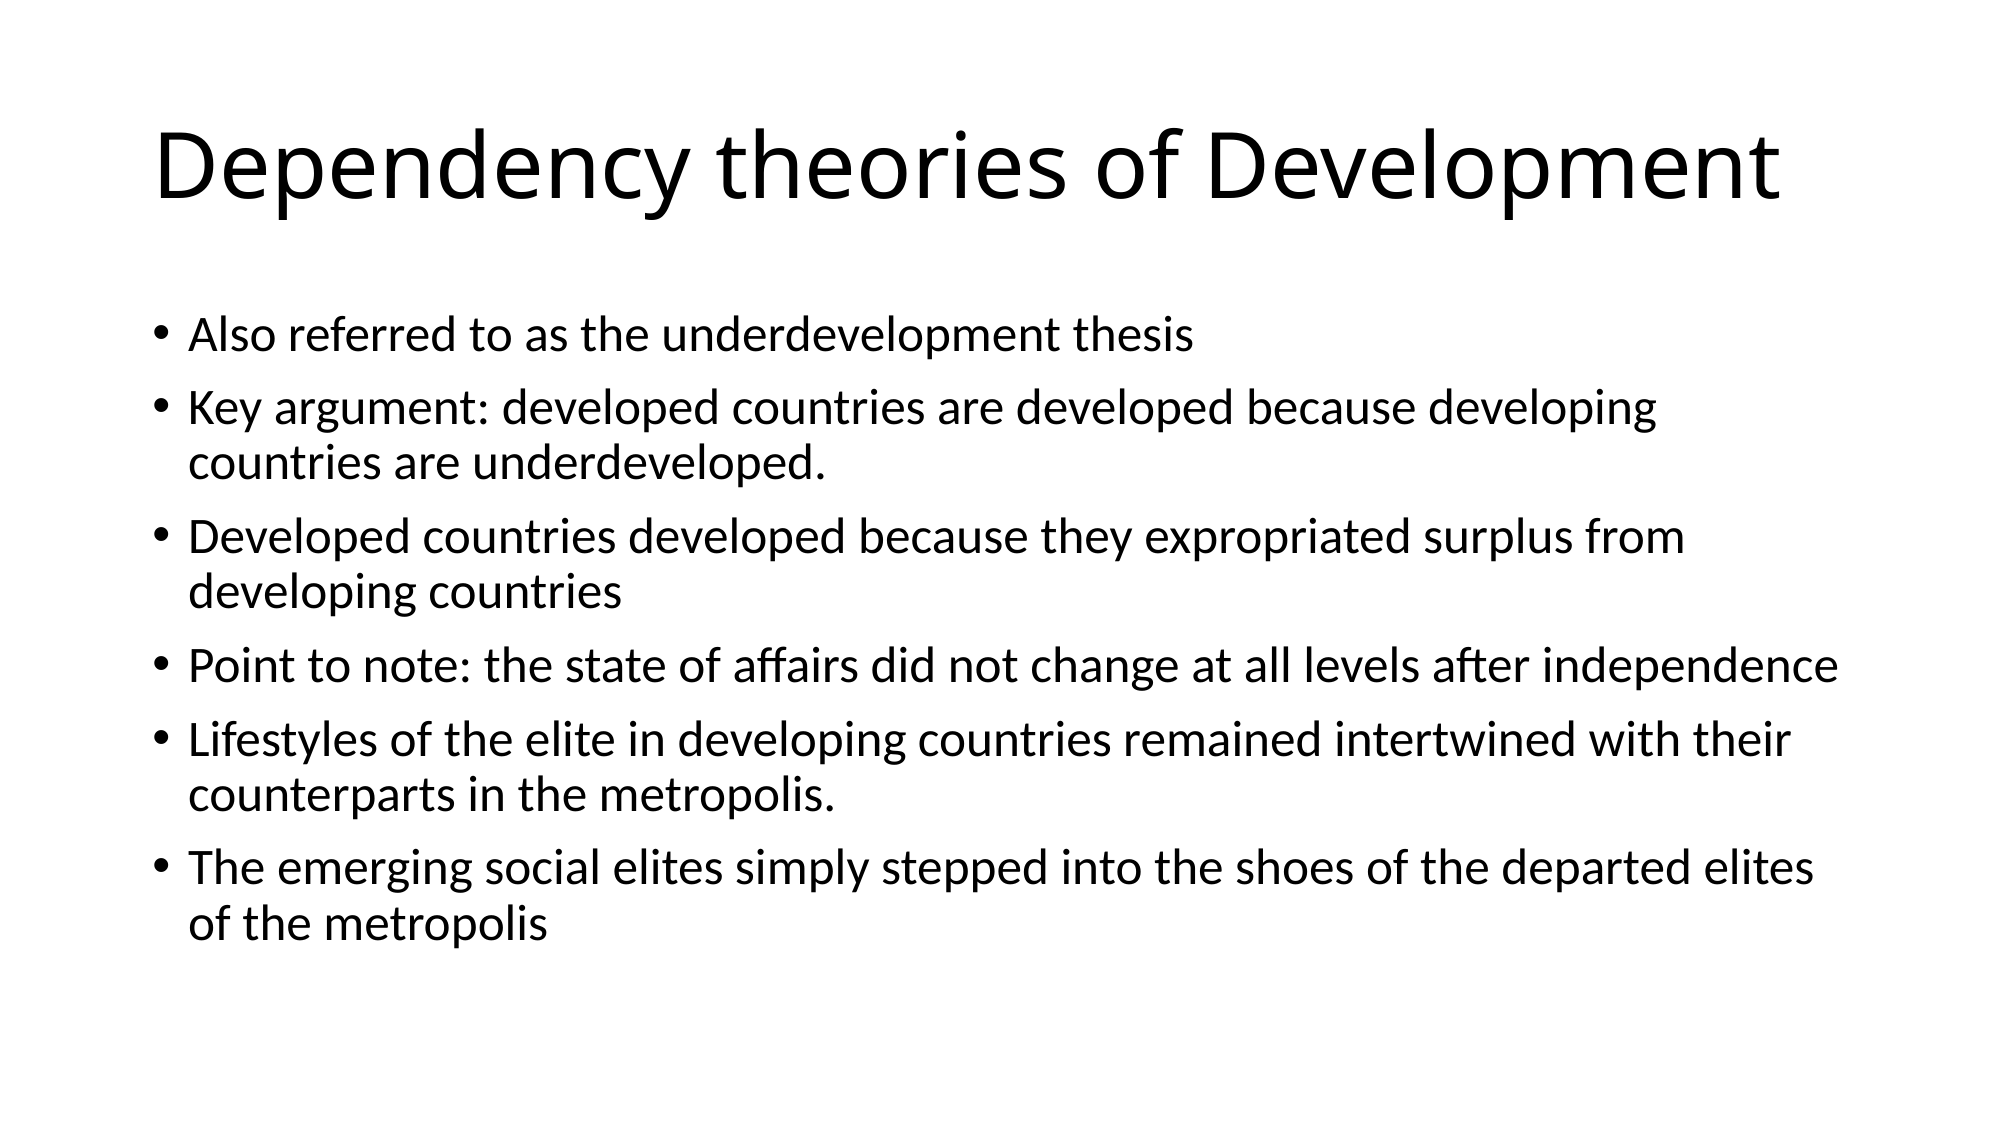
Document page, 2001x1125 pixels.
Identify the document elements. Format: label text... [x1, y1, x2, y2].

list Also referred to as the underdevelopment thesis Key argument: developed countries are developed because developing countries are underdeveloped. Developed countries developed because they expropriated surplus from developing countries Point to note: the state of affairs did not change at all levels after independence Lifestyles of the elite in developing countries remained intertwined with their counterparts in the metropolis. The emerging social elites simply stepped into the shoes of the departed elites of the metropolis [137, 299, 1863, 1014]
title Dependency theories of Development [137, 59, 1863, 278]
